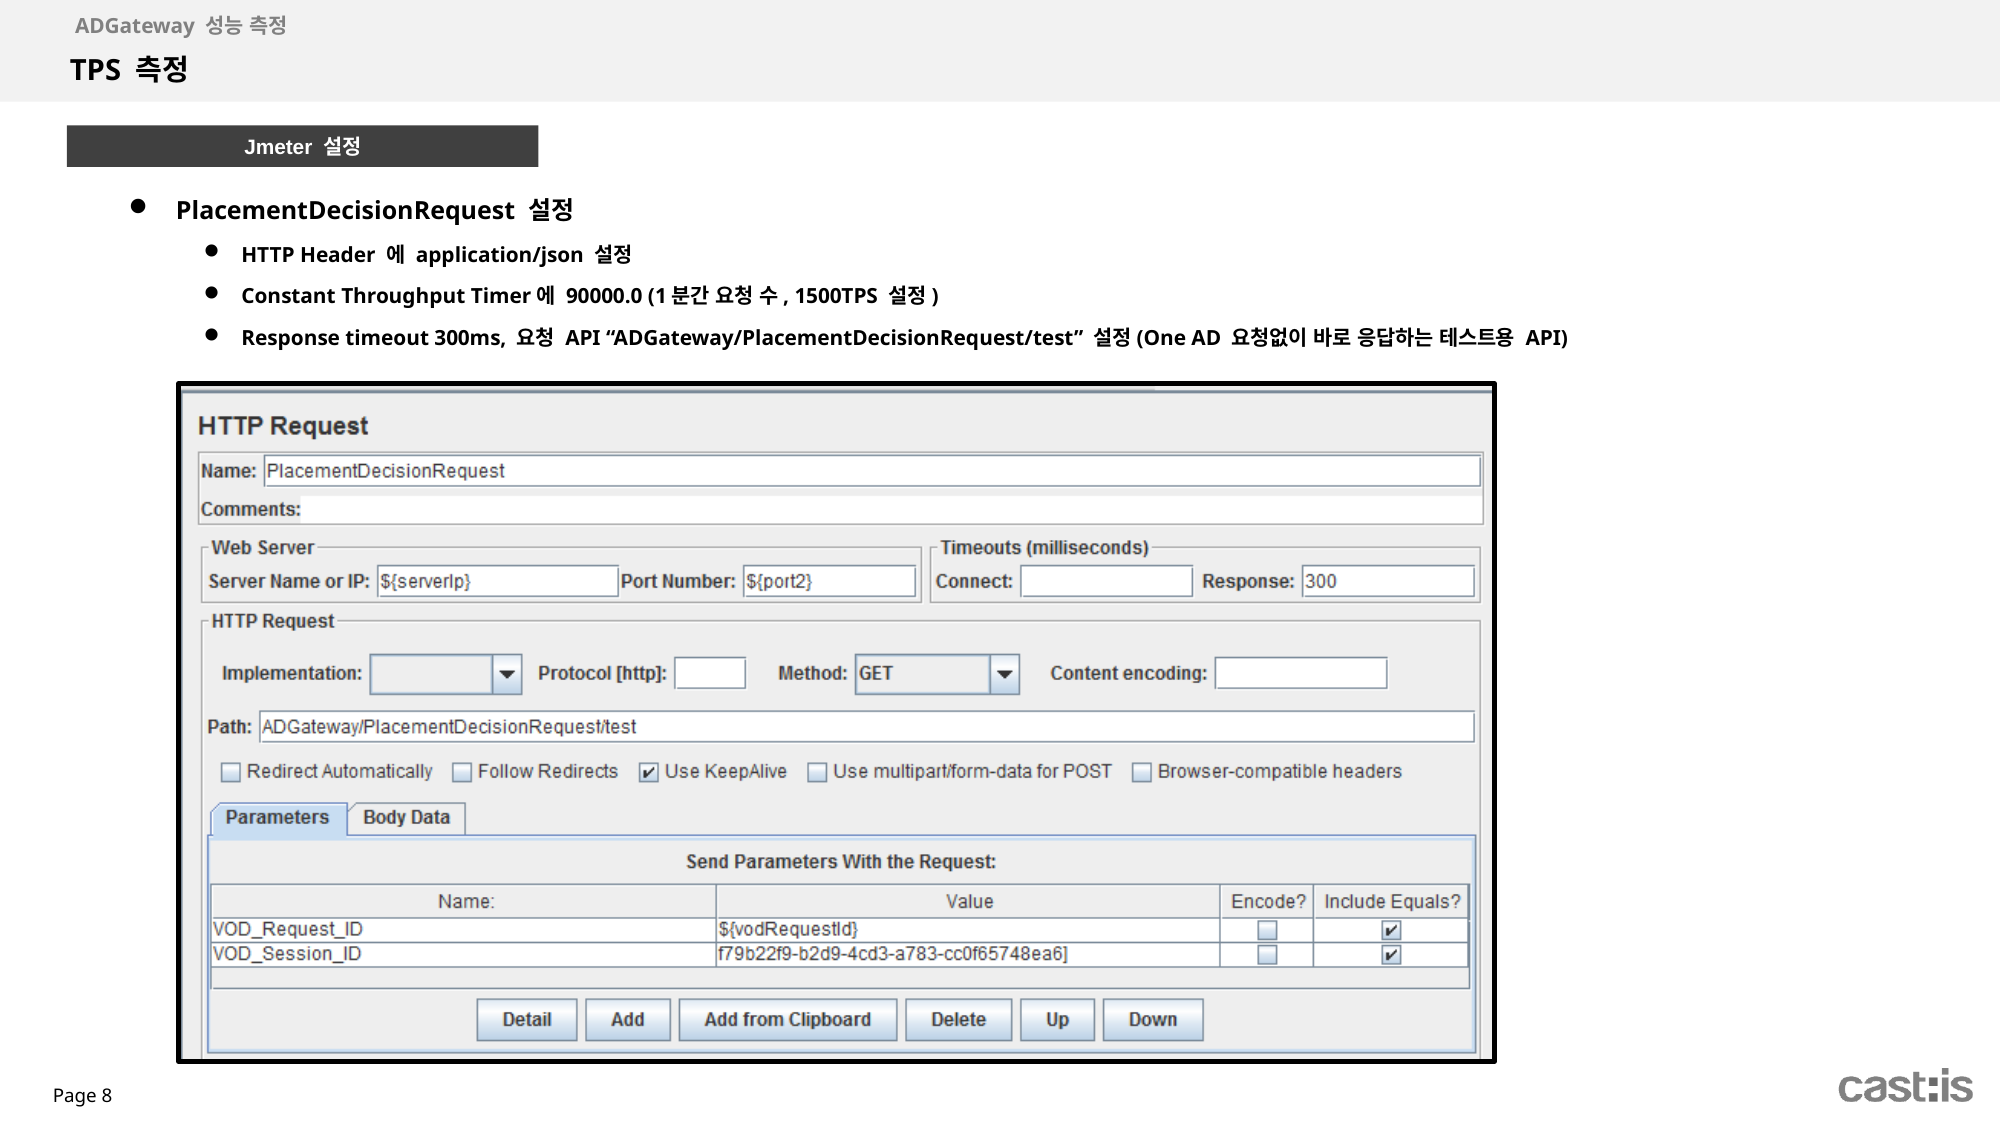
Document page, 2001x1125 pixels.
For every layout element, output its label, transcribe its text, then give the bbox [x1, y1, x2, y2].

text_box Jmeter 설정 [65, 123, 541, 169]
picture [180, 385, 1493, 1060]
title TPS 측정 [55, 43, 1507, 102]
slide_number Page 8 [38, 1076, 196, 1117]
picture [1838, 1068, 1973, 1102]
list ADGateway 성능 측정 [55, 5, 1063, 42]
text_box PlacementDecisionRequest 설정 HTTP Header 에 application/json 설정 Constant Throughput Timer에 90000.0 (1분간 요청 수, 1500TPS 설정) Response timeout 300ms, 요청 API “ADGateway/PlacementDecisionRequest/test” 설정(One AD 요청없이 바로 응답하는 테스트용 API) [114, 172, 1827, 315]
